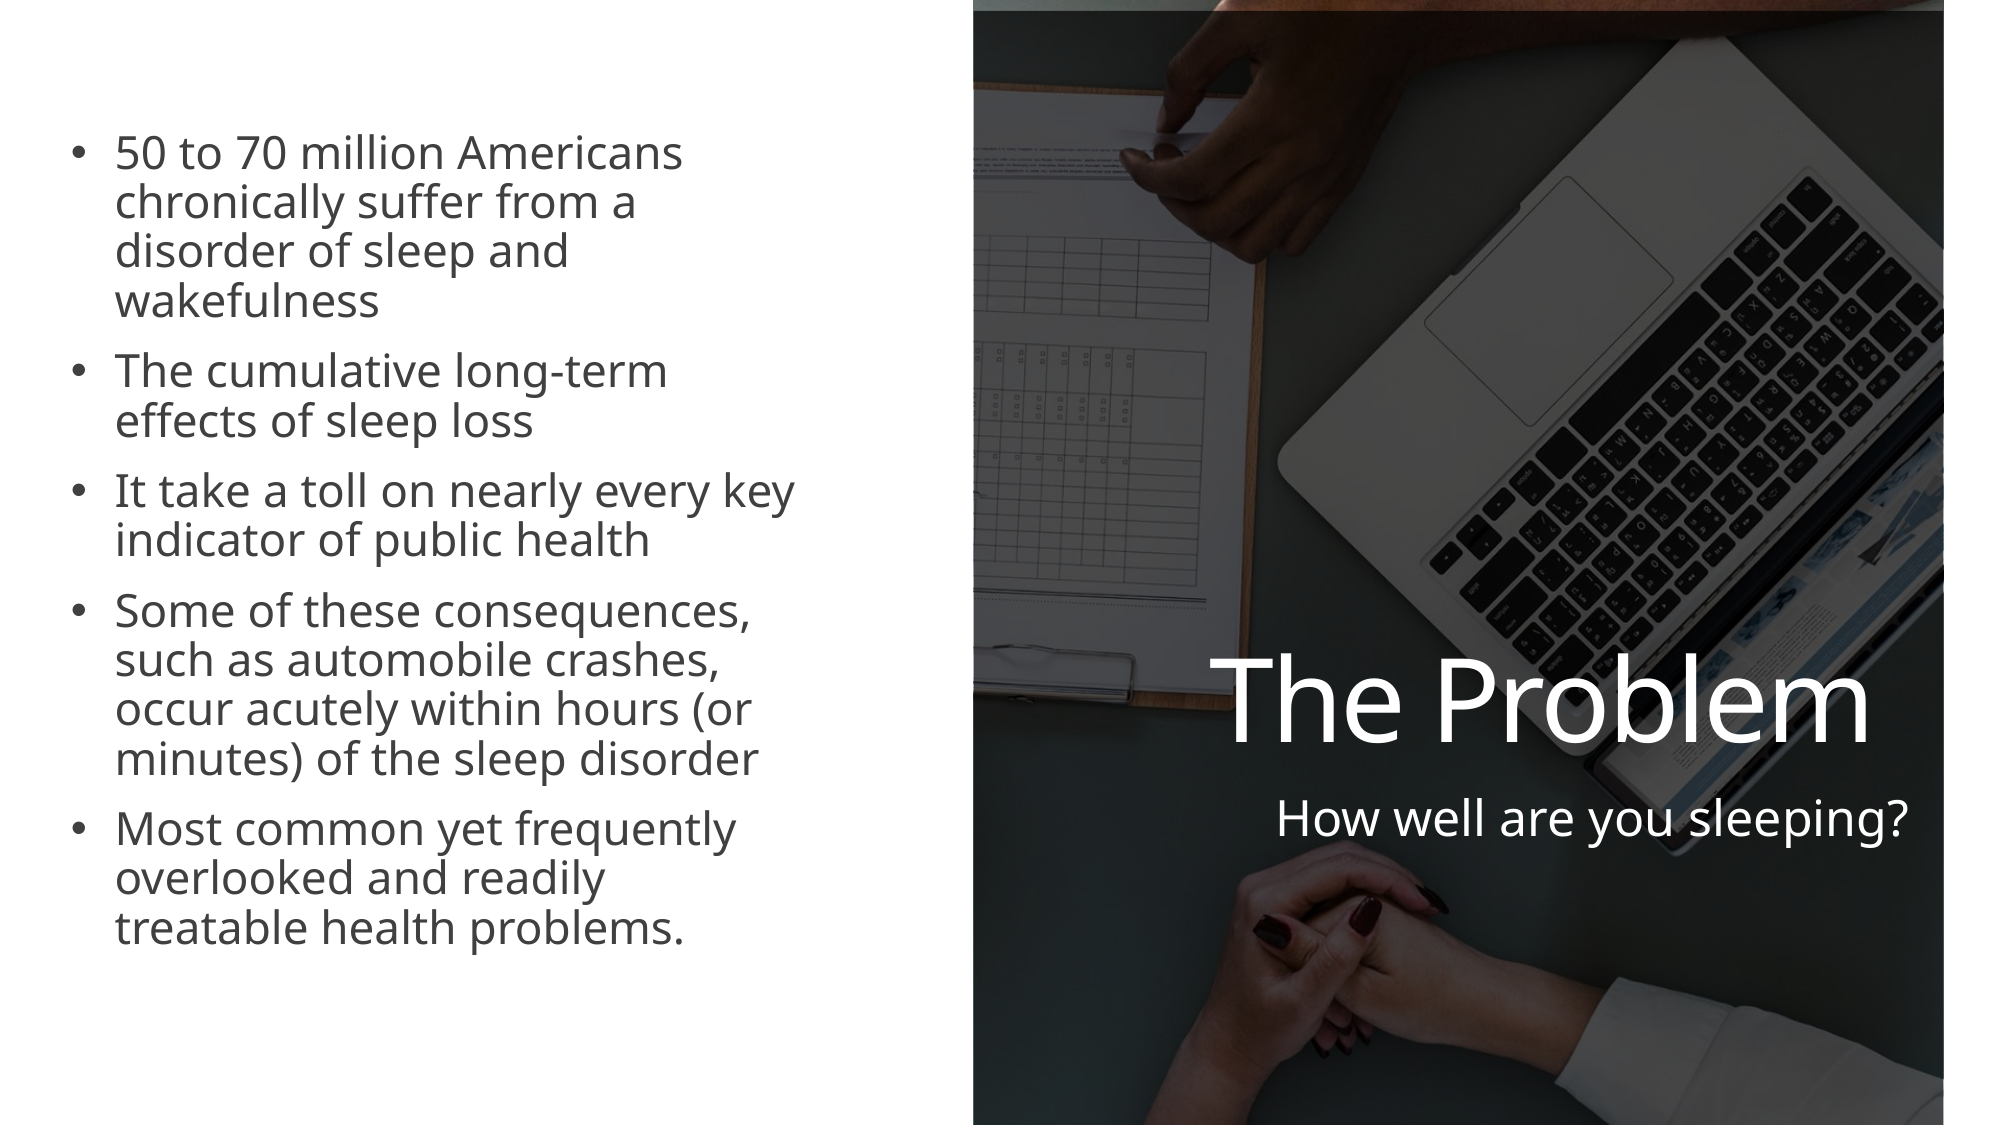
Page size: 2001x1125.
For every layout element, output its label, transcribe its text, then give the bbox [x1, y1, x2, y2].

text_box 50 to 70 million Americans chronically suffer from a disorder of sleep and wakefulness The cumulative long-term effects of sleep loss It take a toll on nearly every key indicator of public health Some of these consequences, such as automobile crashes, occur acutely within hours (or minutes) of the sleep disorder Most common yet frequently overlooked and readily treatable health problems. [70, 129, 800, 1051]
picture [973, 0, 1944, 1125]
